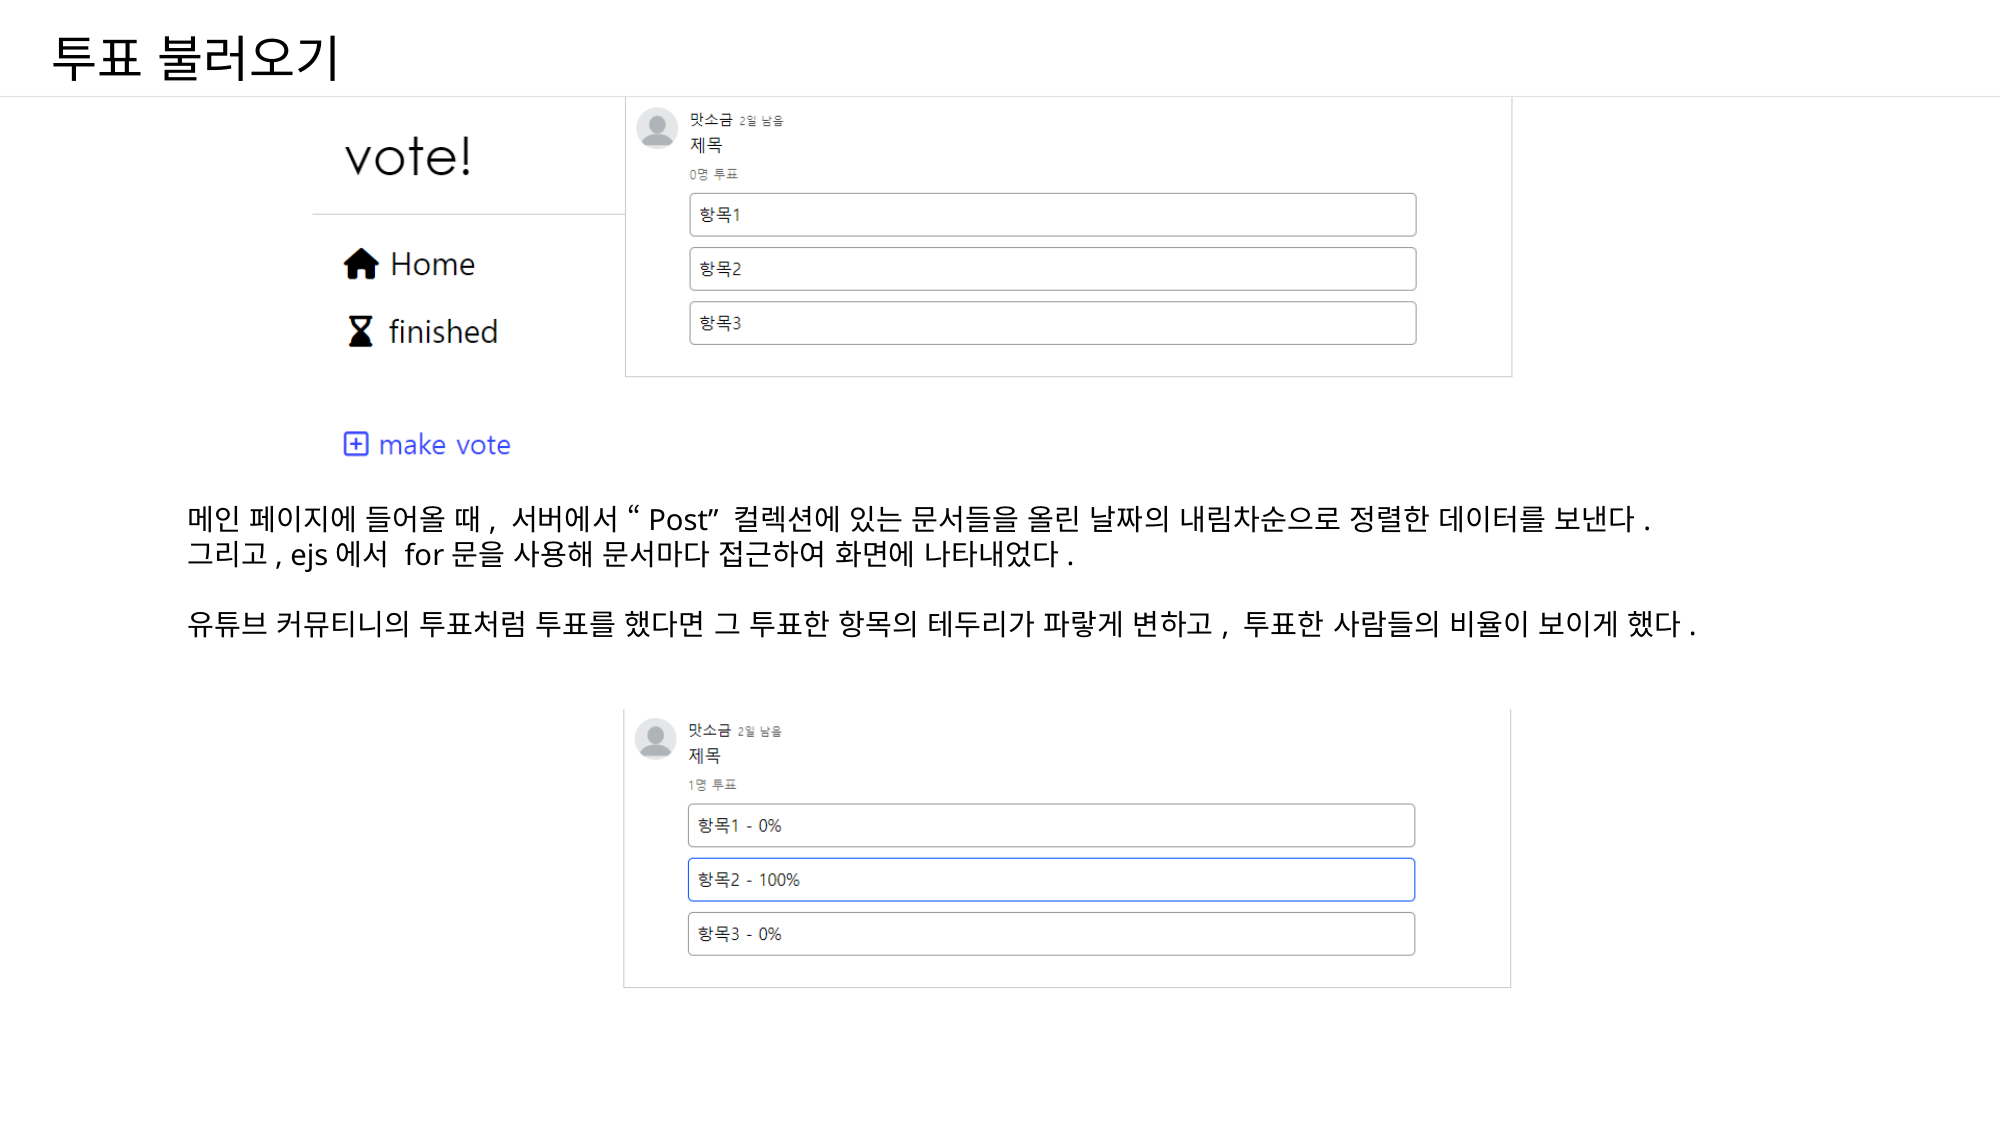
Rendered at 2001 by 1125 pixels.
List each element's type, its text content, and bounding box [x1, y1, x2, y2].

picture [620, 708, 1513, 992]
text_box 투표 불러오기 [36, 19, 357, 94]
text_box 메인 페이지에 들어올 때, 서버에서 “Post” 컬렉션에 있는 문서들을 올린 날짜의 내림차순으로 정렬한 데이터를 보낸다. 그리고, ejs에서 for문을 사용해 문서마다 접근하여 화면에 나타내었다. 유튜브 커뮤티니의 투표처럼 투표를 했다면 그 투표한 항목의 테두리가 파랗게 변하고, 투표한 사람들의 비율이 보이게 했다. [172, 494, 1828, 649]
picture [0, 94, 2000, 475]
